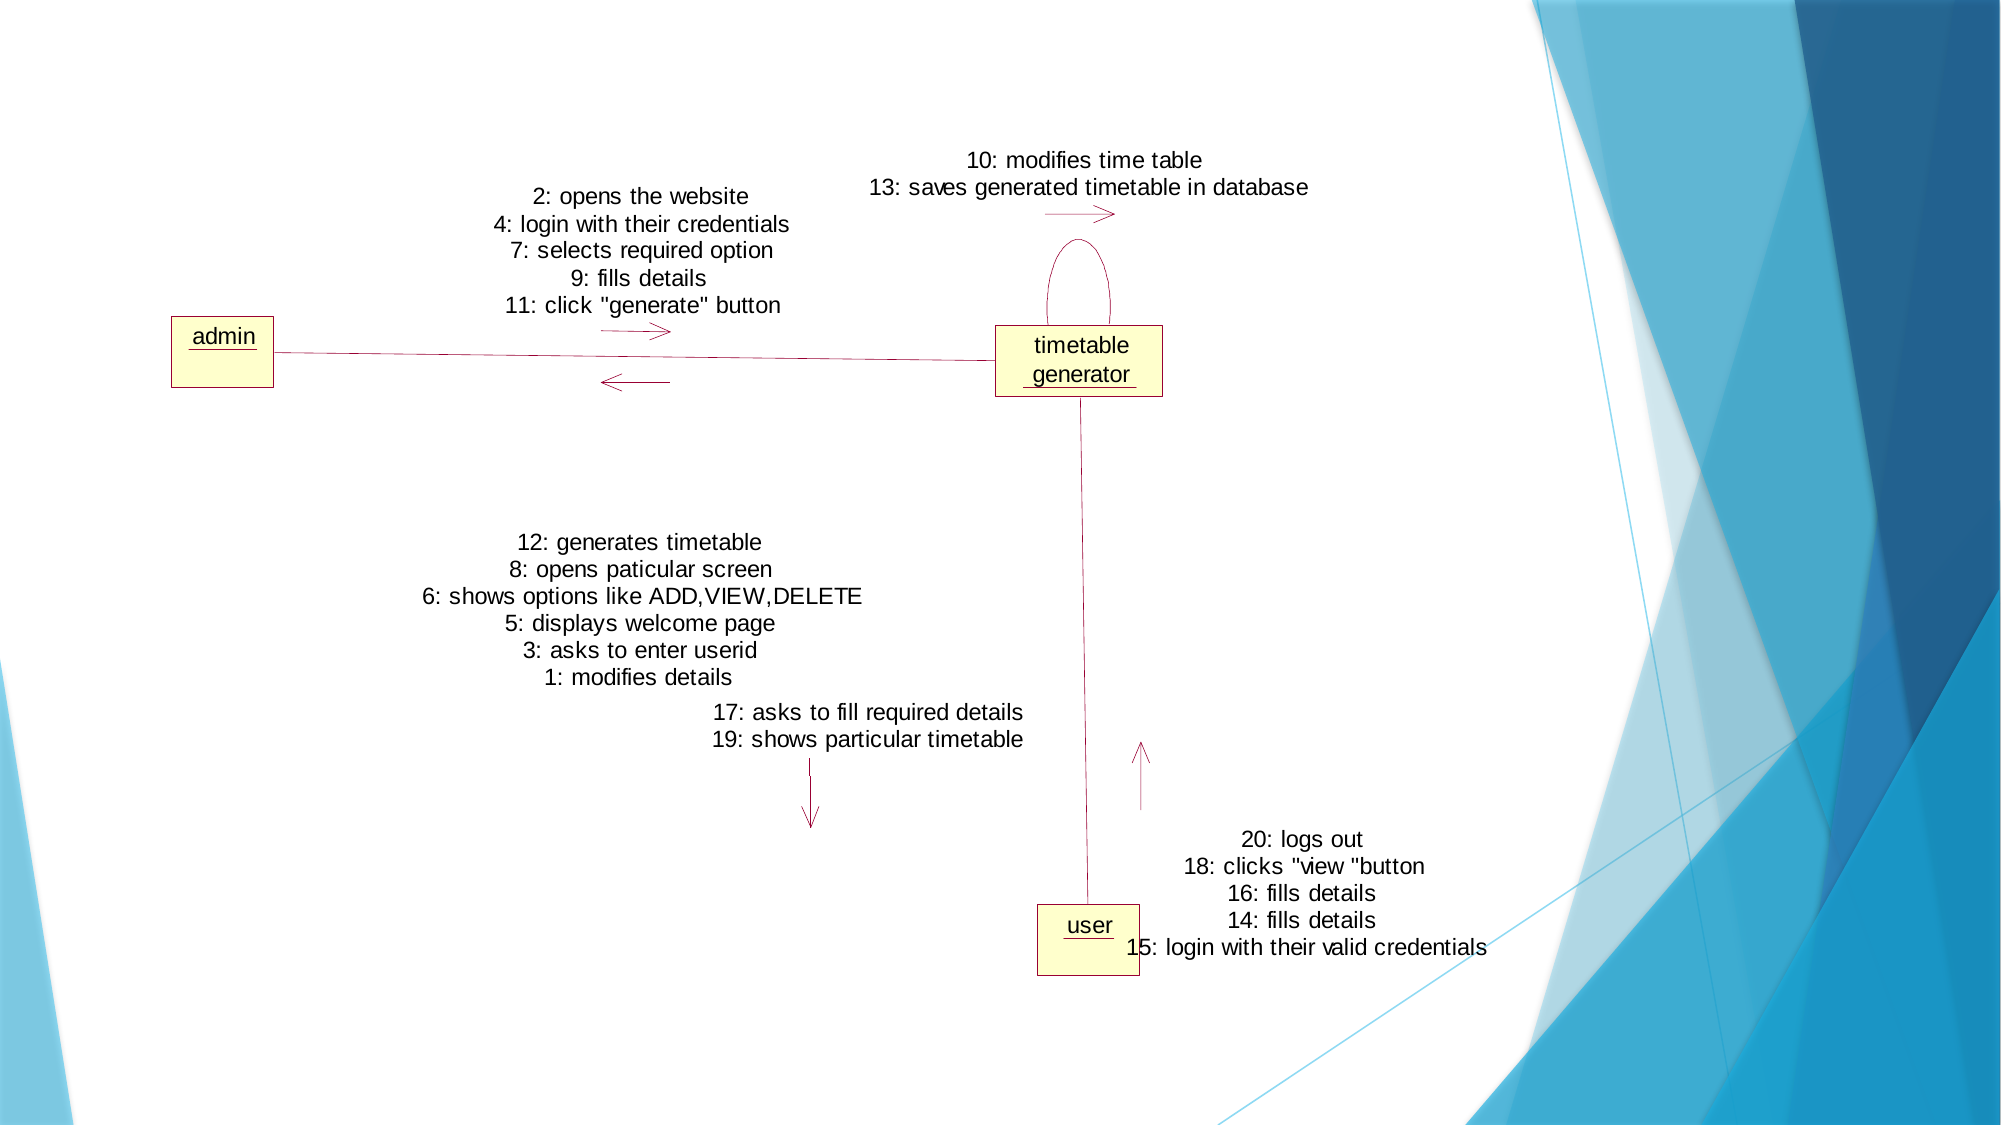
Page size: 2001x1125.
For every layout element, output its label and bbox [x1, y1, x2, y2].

list [105, 104, 1543, 1020]
